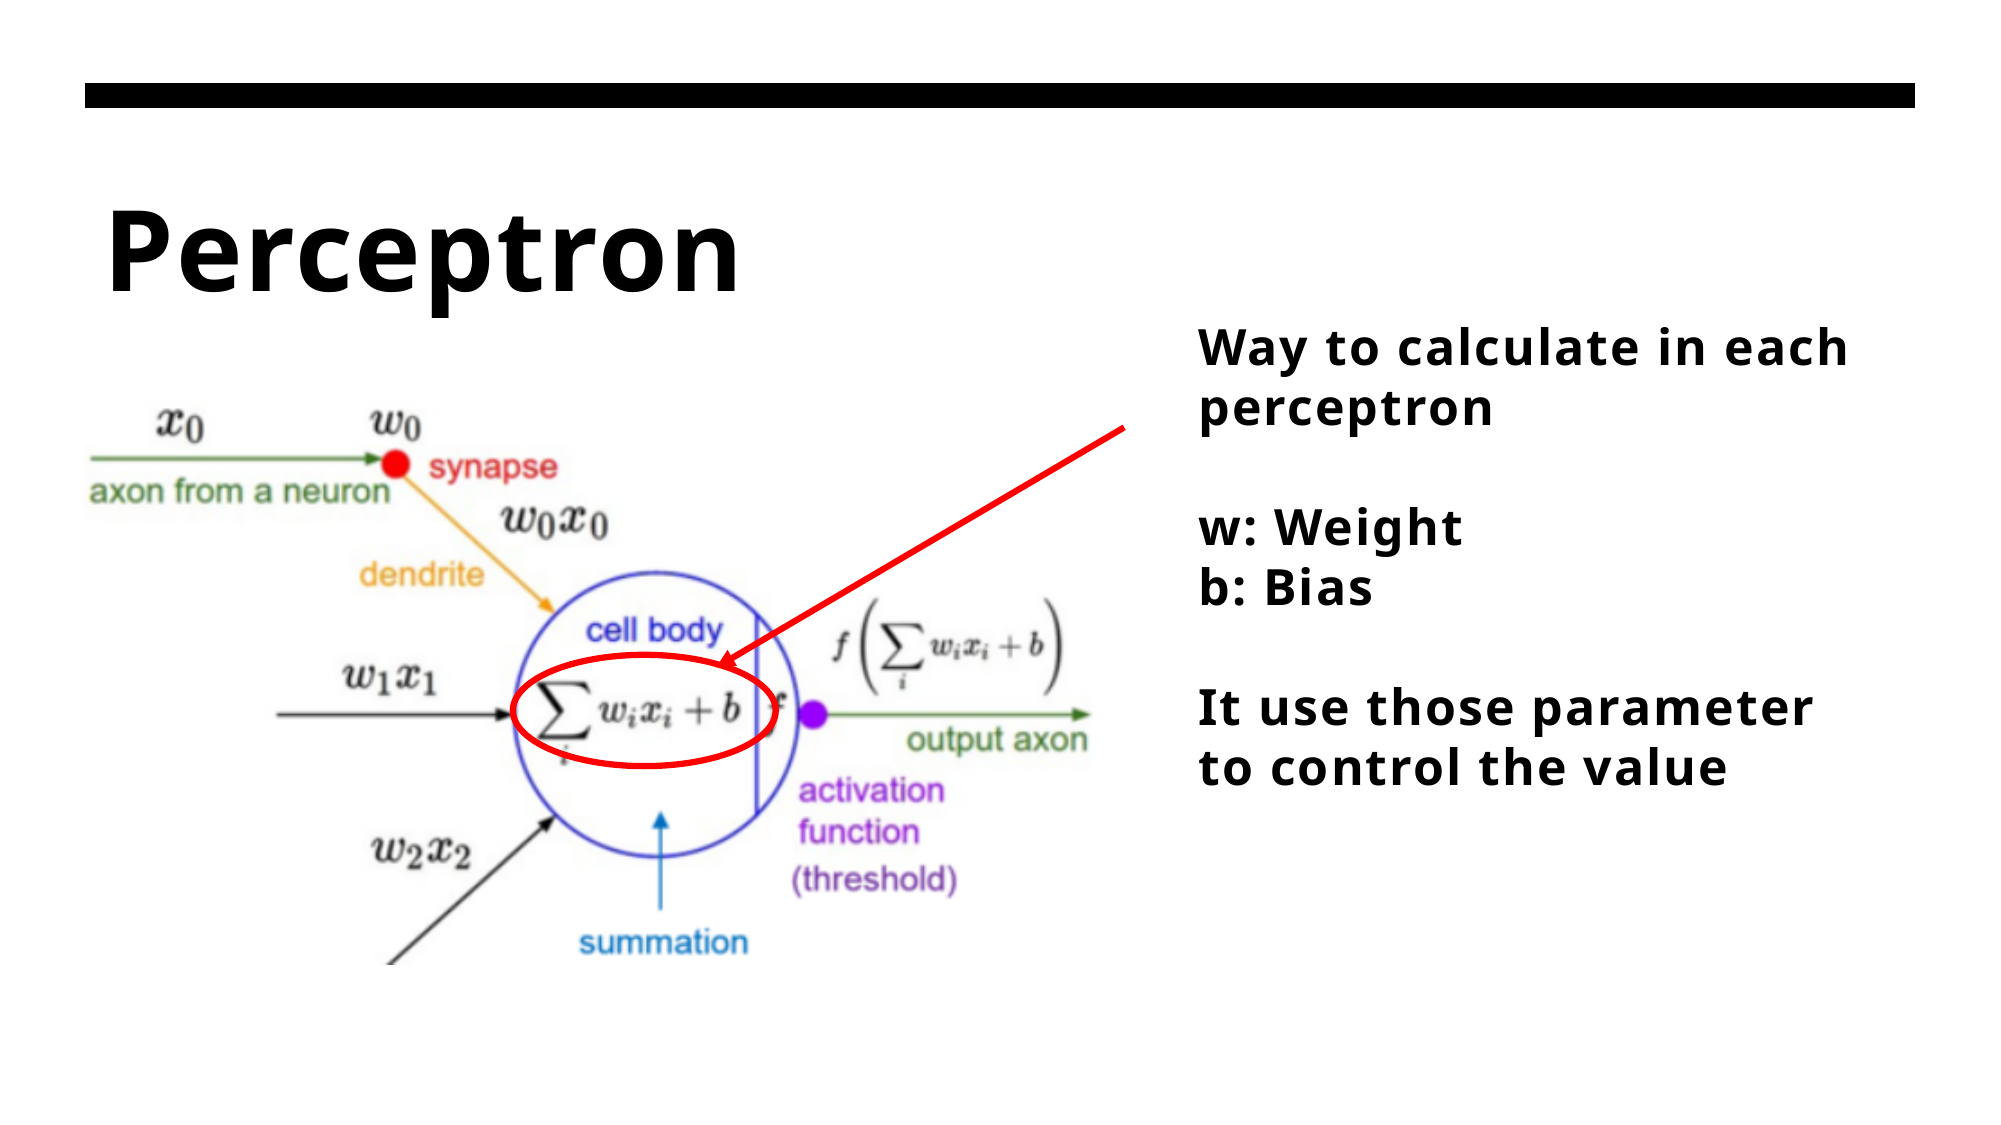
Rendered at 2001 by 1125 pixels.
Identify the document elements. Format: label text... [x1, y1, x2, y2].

title Perceptron [85, 160, 1916, 401]
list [83, 399, 1096, 965]
text_box Way to calculate in each perceptron w: Weight b: Bias It use those parameter to control the value [1180, 297, 1889, 458]
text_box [715, 426, 1125, 668]
